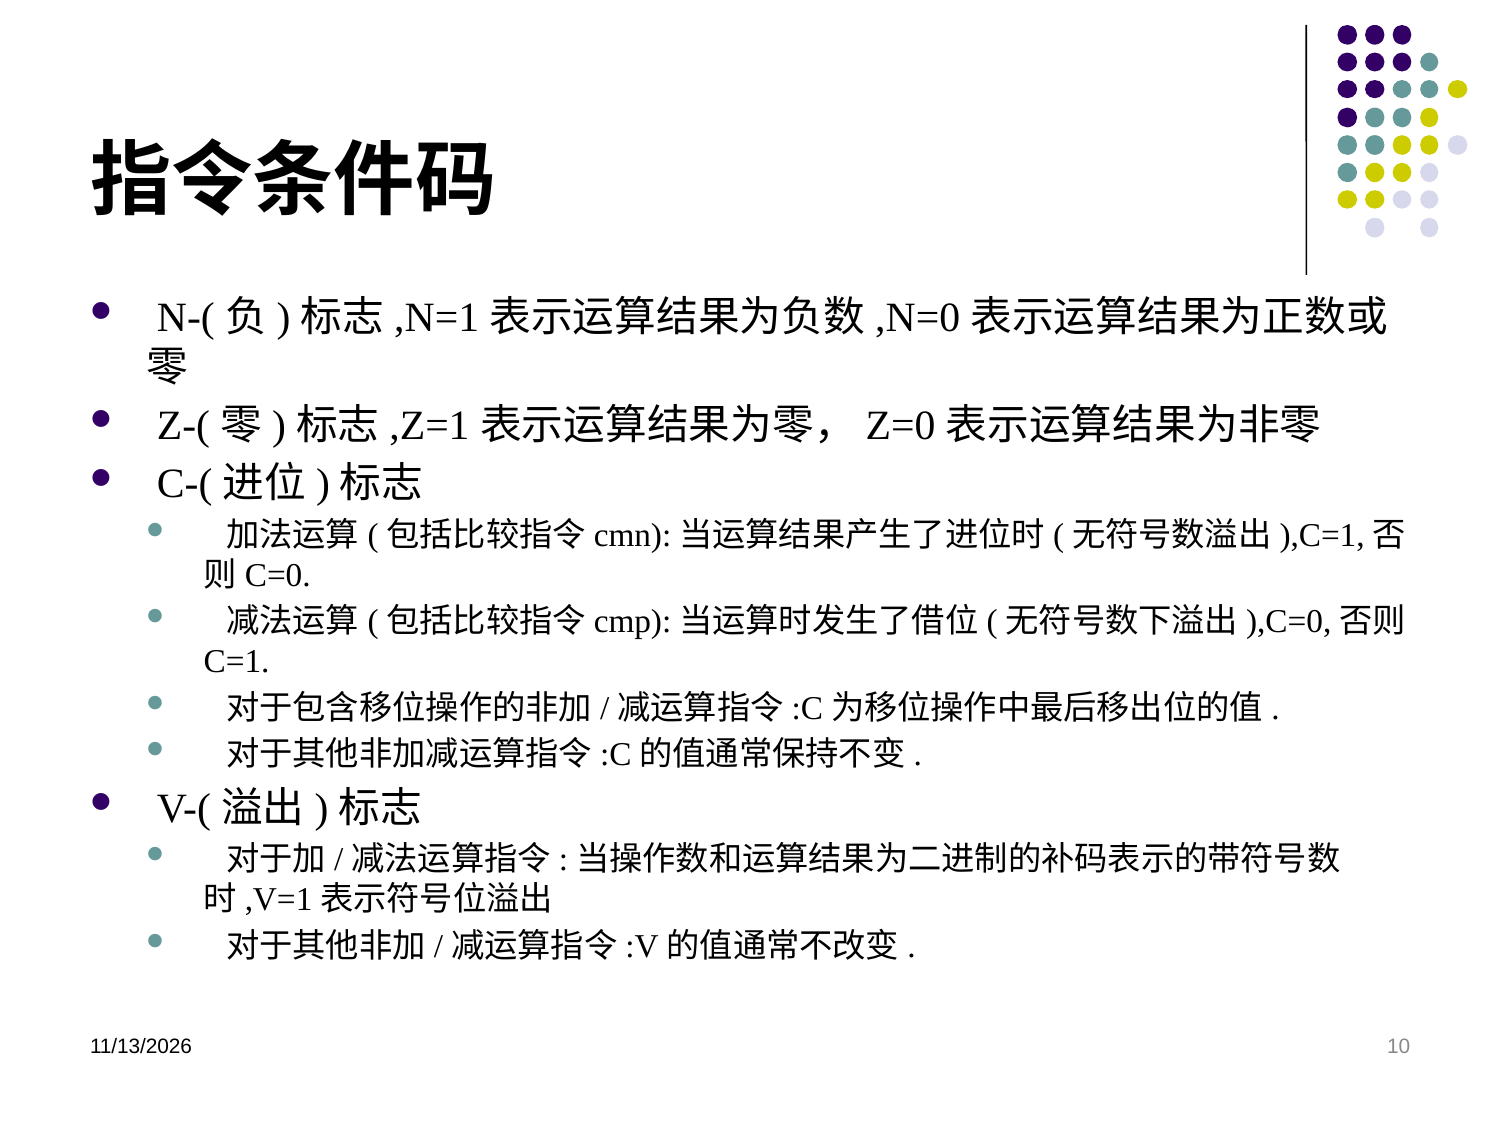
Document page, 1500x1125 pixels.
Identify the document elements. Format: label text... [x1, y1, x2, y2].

slide_number 10 [1074, 1024, 1426, 1101]
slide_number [74, 1024, 426, 1101]
title 指令条件码 [75, 20, 1313, 233]
list N-(负)标志,N=1表示运算结果为负数,N=0表示运算结果为正数或零 Z-(零)标志,Z=1表示运算结果为零，Z=0表示运算结果为非零 C-(进位)标志 加法运算(包括比较指令cmn):当运算结果产生了进位时(无符号数溢出),C=1,否则C=0. 减法运算(包括比较指令cmp):当运算时发生了借位(无符号数下溢出),C=0,否则C=1. 对于包含移位操作的非加/减运算指令:C为移位操作中最后移出位的值. 对于其他非加减运算指令:C的值通常保持不变. V-(溢出)标志 对于加/减法运算指令:当操作数和运算结果为二进制的补码表示的带符号数时,V=1表示符号位溢出 对于其他非加/减运算指令:V的值通常不改变. [75, 282, 1425, 1006]
